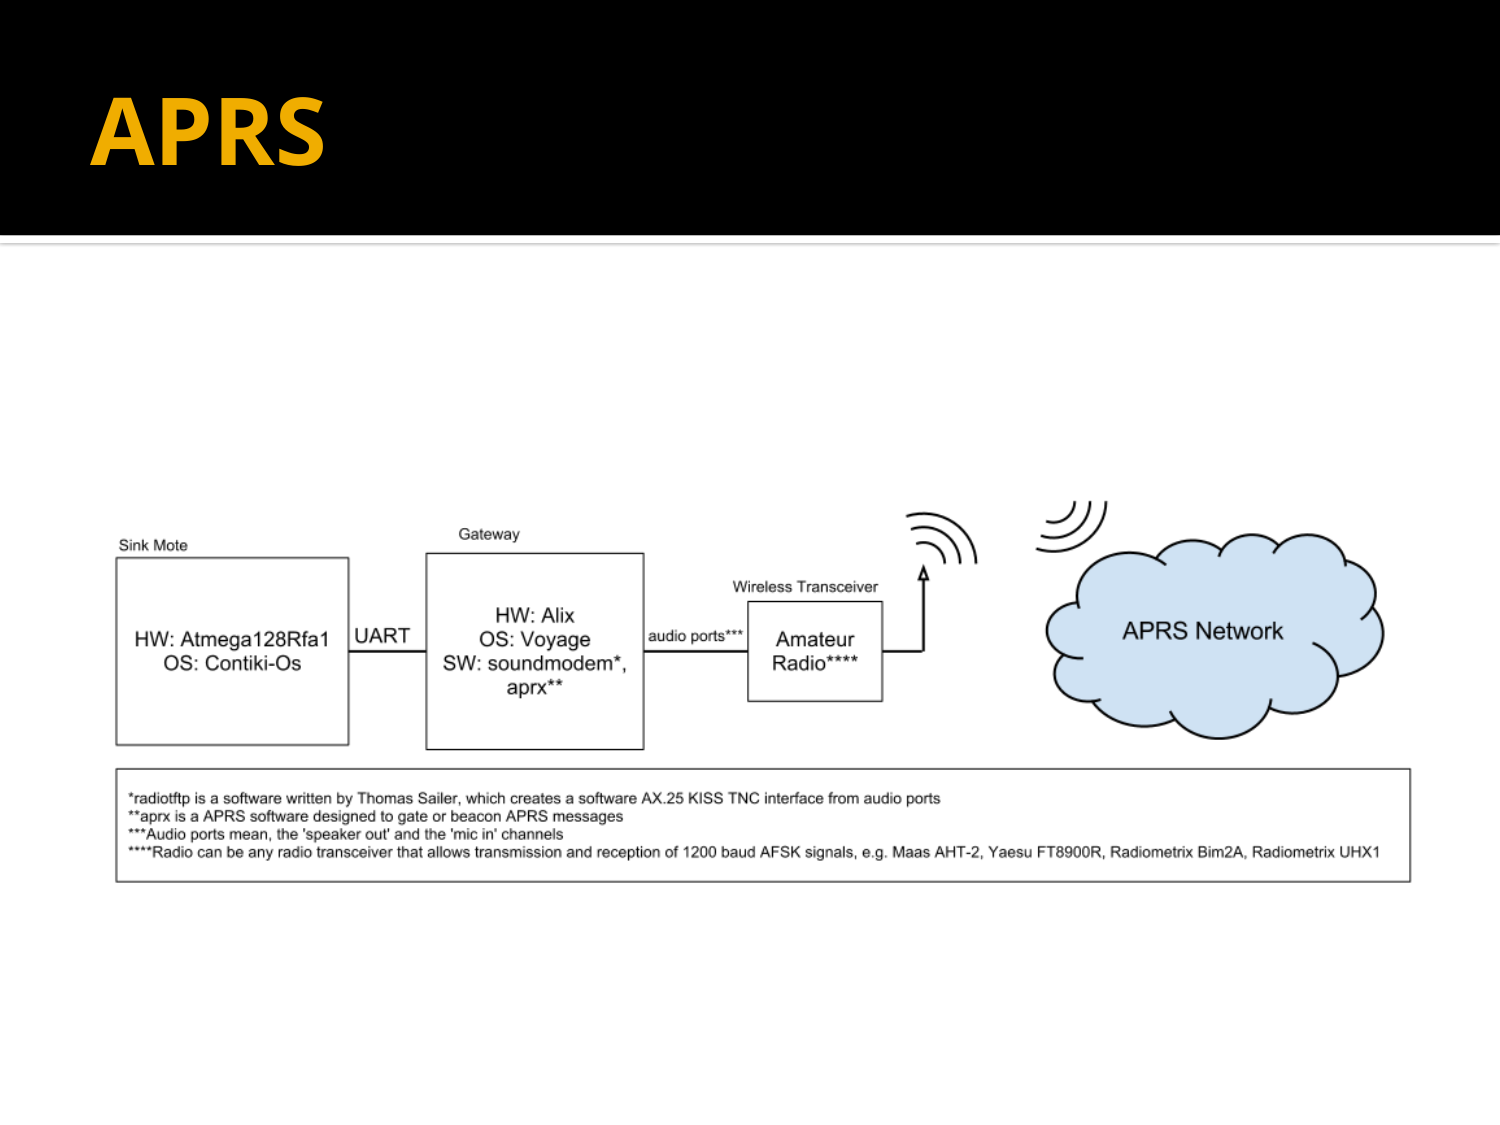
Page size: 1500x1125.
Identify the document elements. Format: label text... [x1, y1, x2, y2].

title APRS [75, 25, 1425, 231]
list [74, 291, 1425, 1050]
